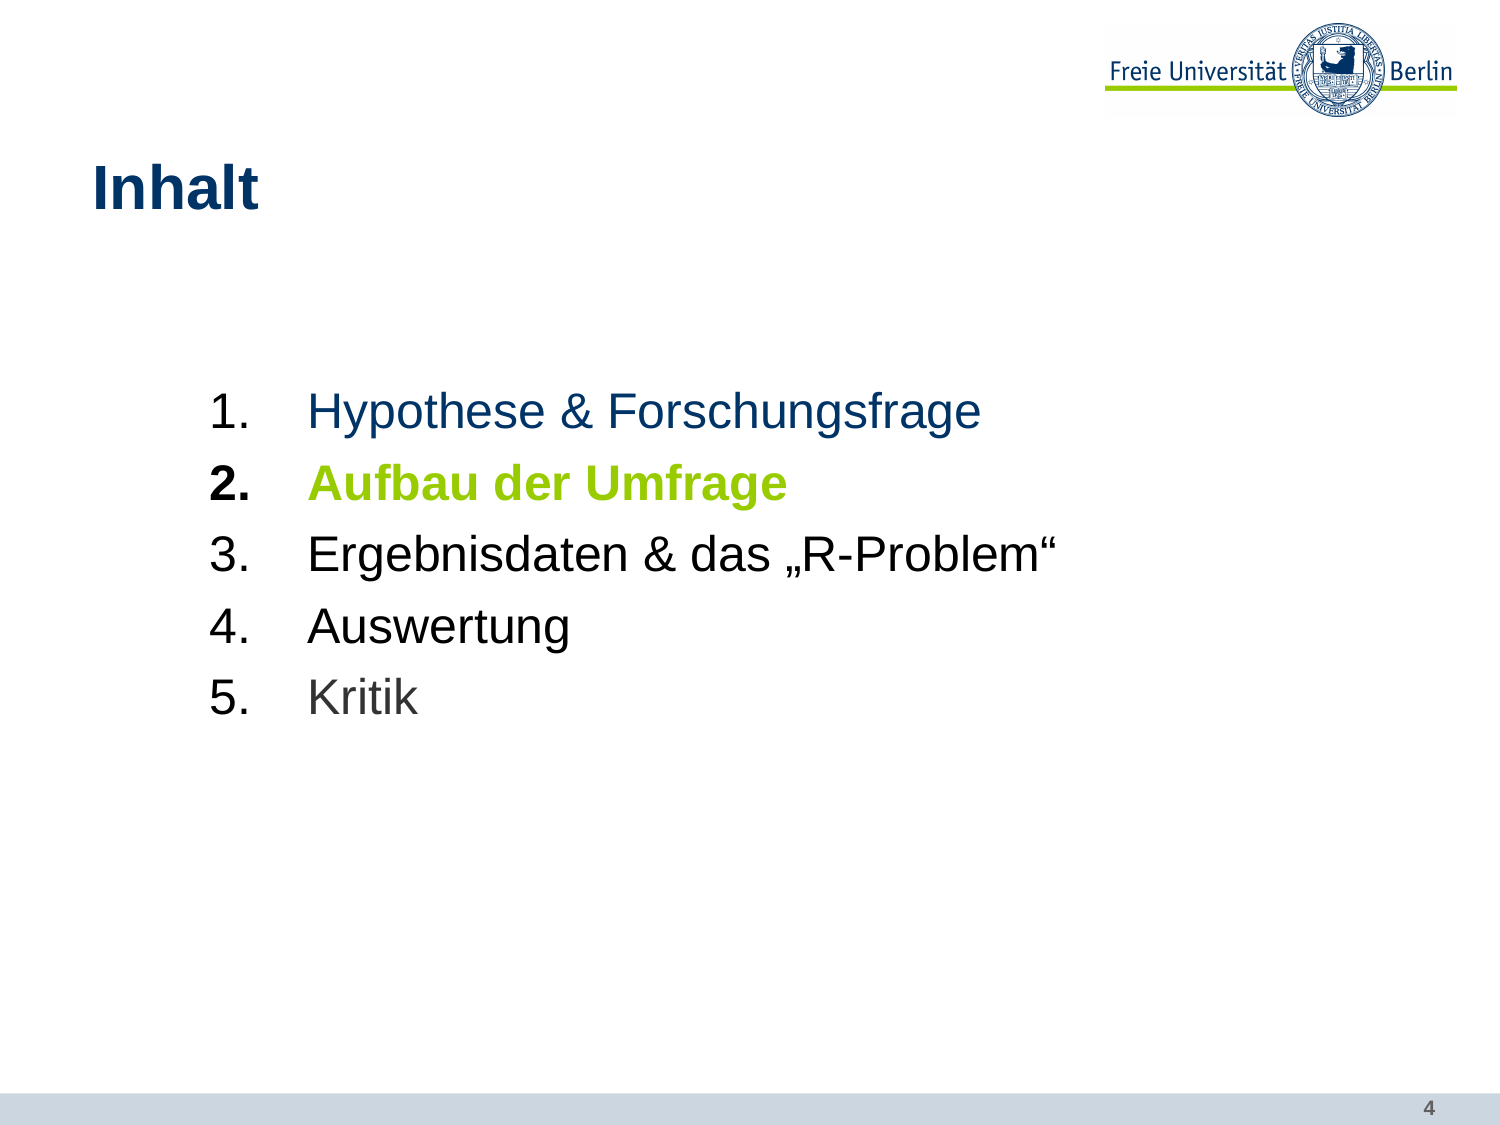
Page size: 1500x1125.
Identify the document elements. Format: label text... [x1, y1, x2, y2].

list Hypothese & Forschungsfrage Aufbau der Umfrage Ergebnisdaten & das „R-Problem“ Auswertung Kritik [209, 377, 1154, 880]
picture [1105, 23, 1457, 117]
title Inhalt [40, 154, 1460, 226]
